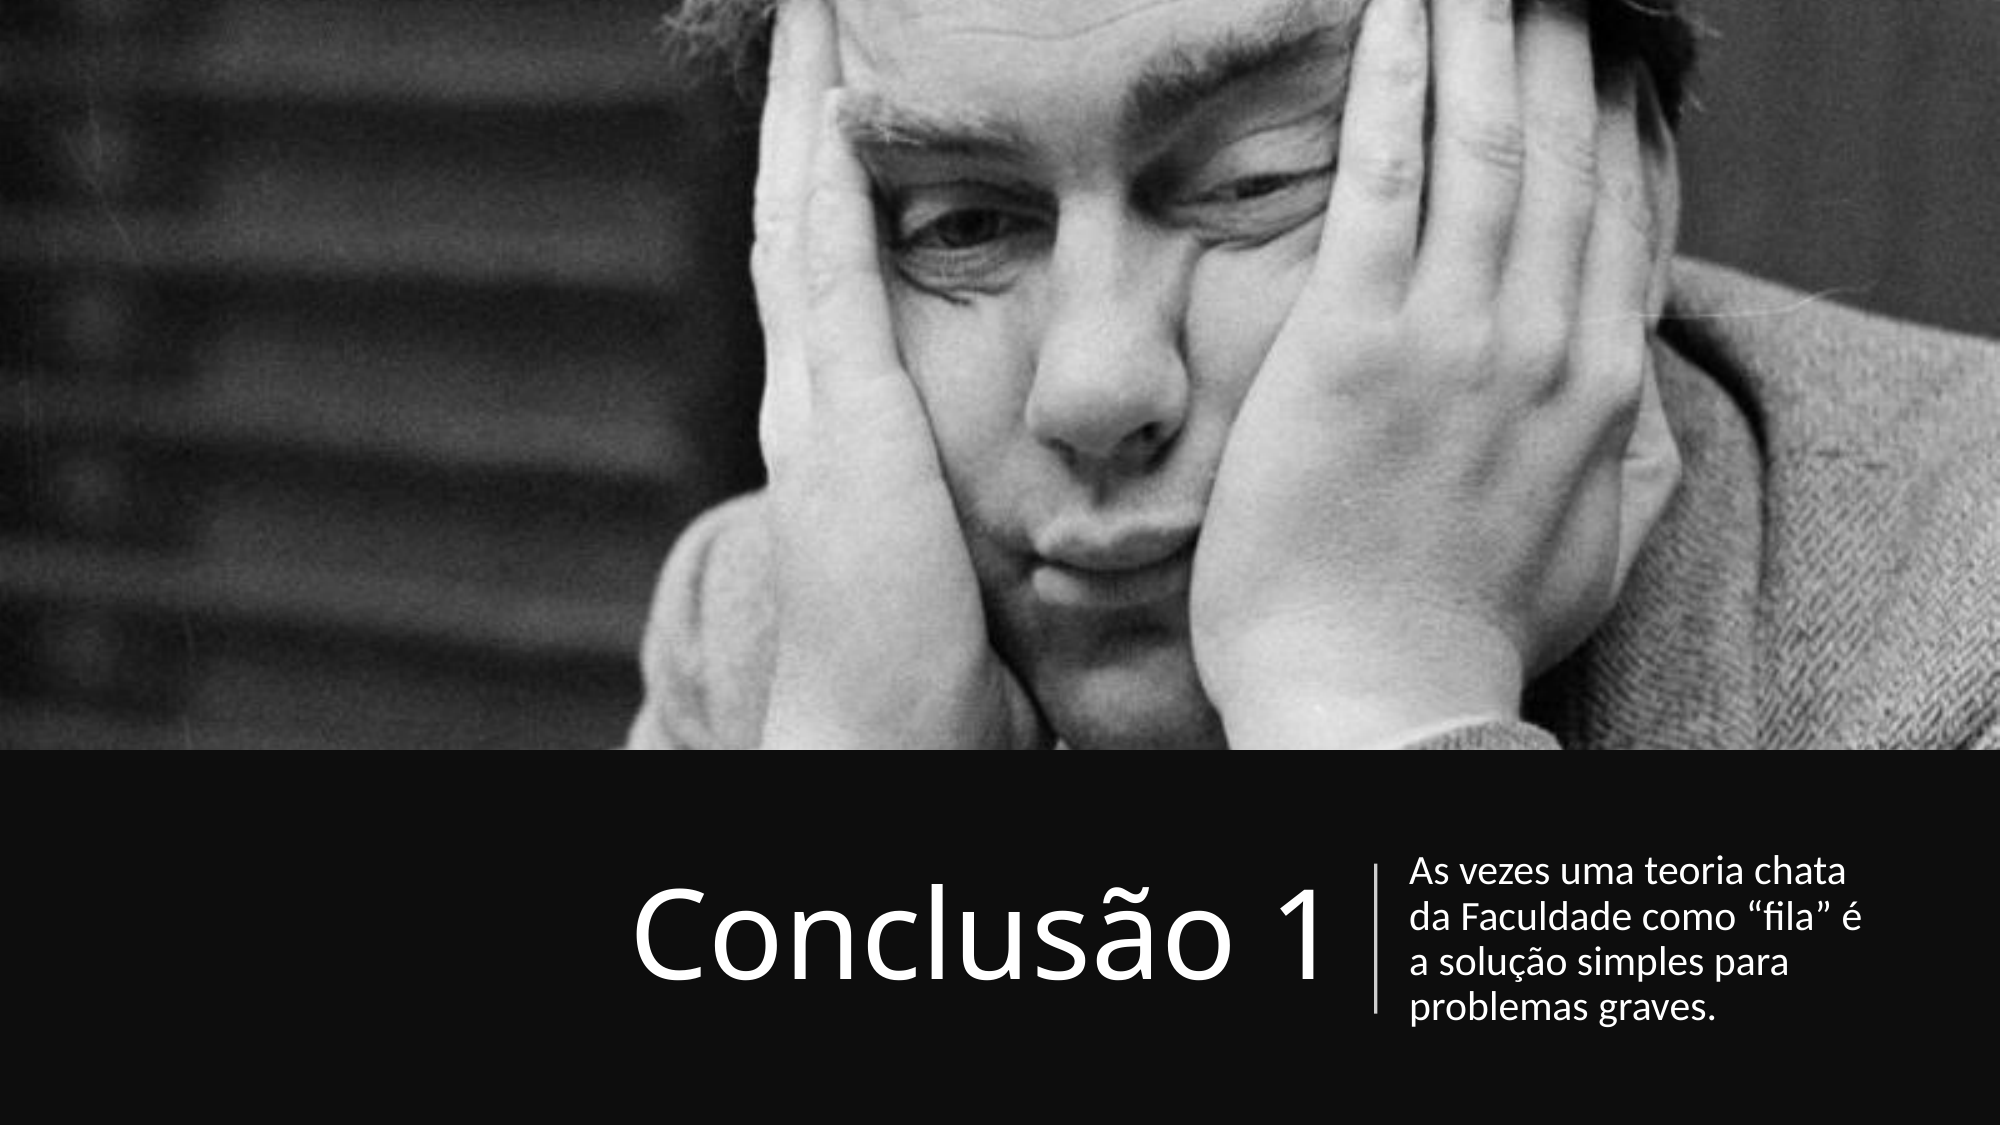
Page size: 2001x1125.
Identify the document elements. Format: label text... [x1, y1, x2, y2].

title Conclusão 1 [71, 835, 1357, 1043]
picture [0, 0, 2000, 750]
list As vezes uma teoria chata da Faculdade como “fila” é a solução simples para problemas graves. [1394, 835, 1883, 1043]
